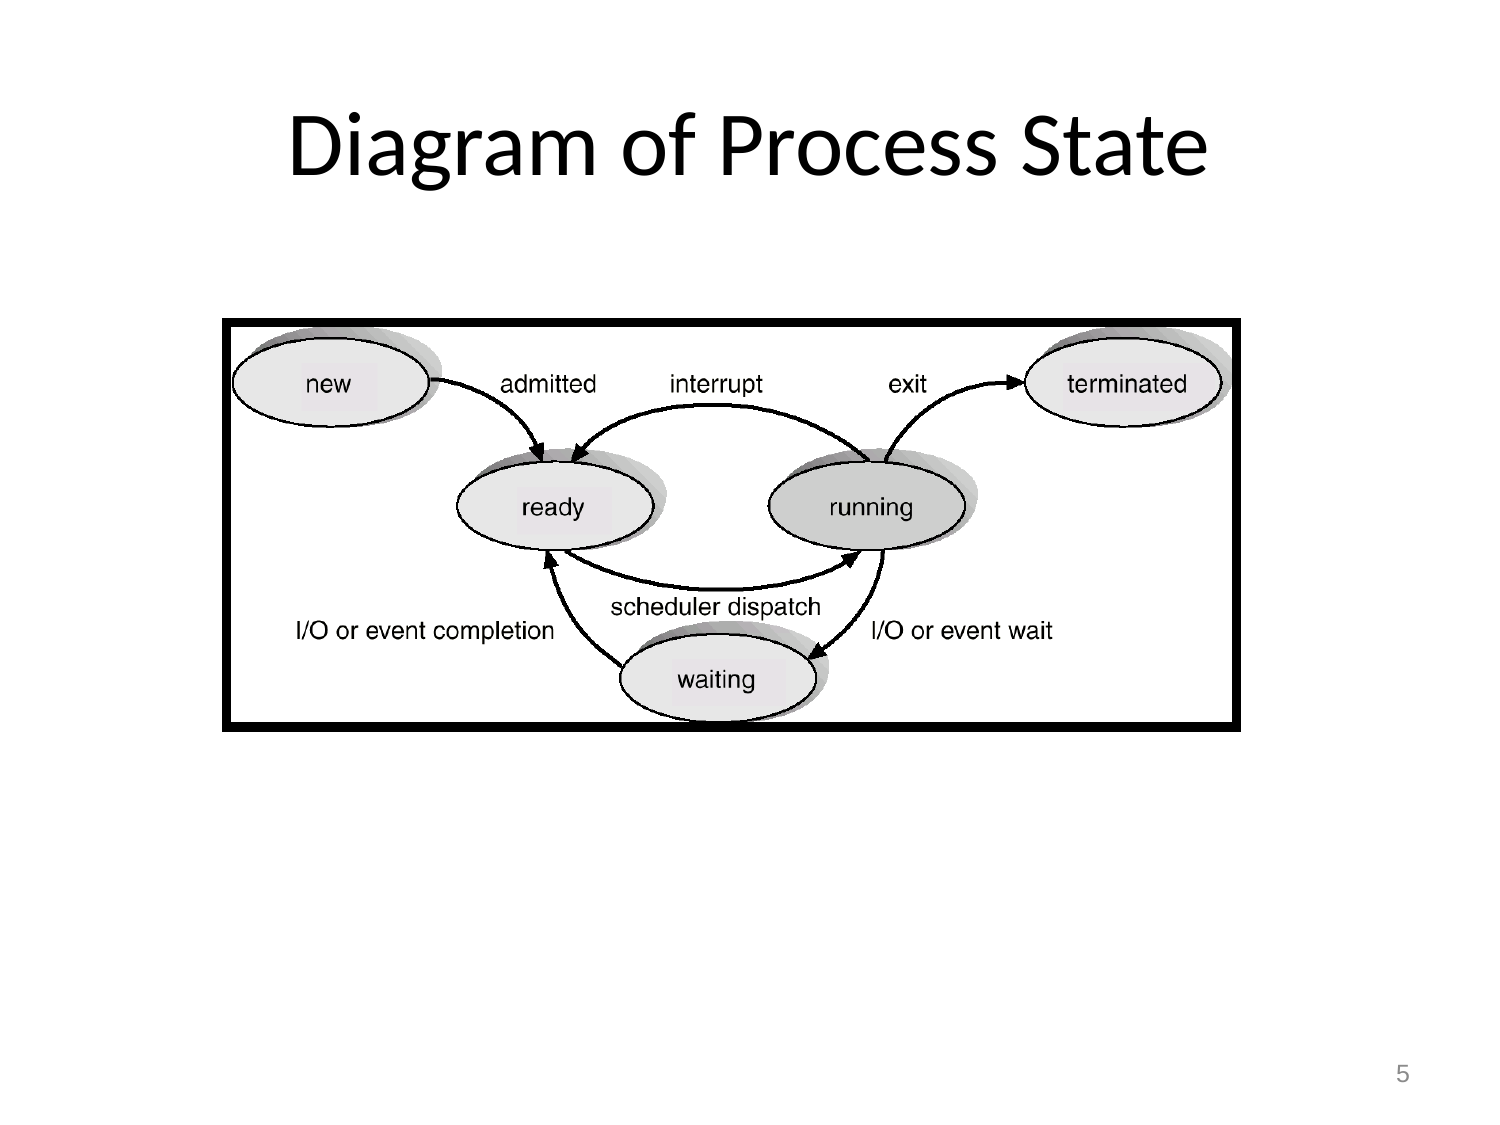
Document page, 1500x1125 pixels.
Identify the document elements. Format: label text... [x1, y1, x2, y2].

slide_number 5 [1074, 1042, 1425, 1103]
title Diagram of Process State [75, 45, 1425, 233]
picture [230, 327, 1233, 723]
